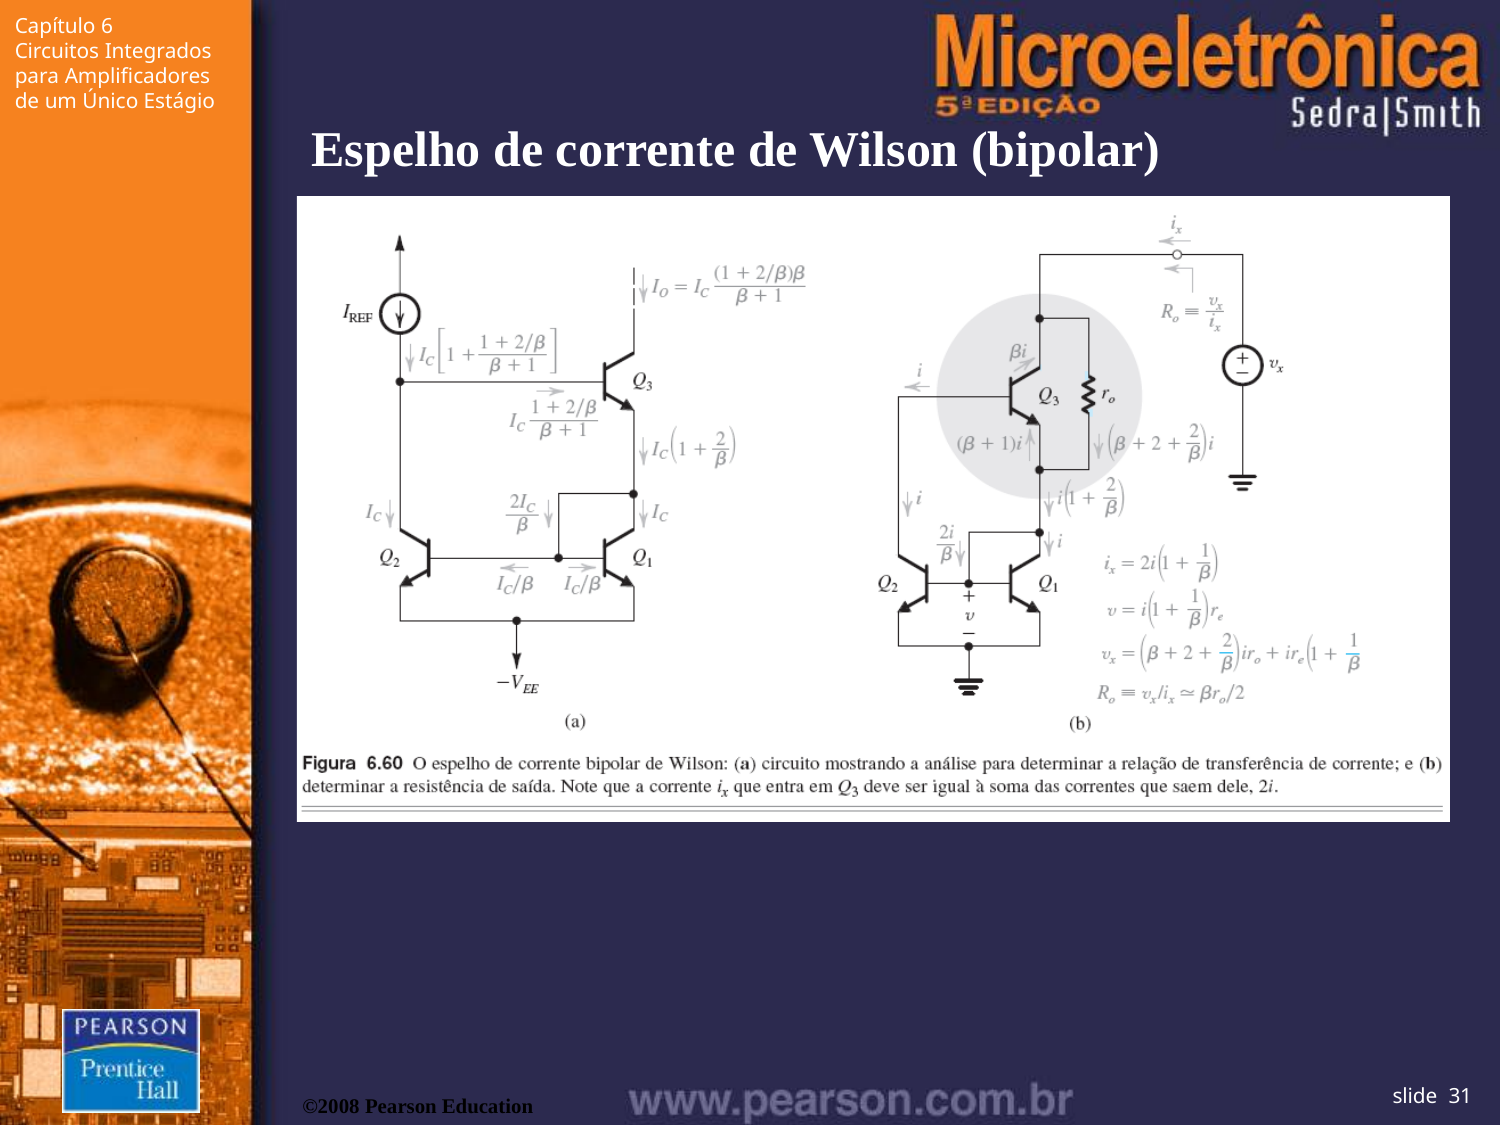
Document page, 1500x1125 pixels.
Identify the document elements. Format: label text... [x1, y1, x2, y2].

picture [0, 0, 1500, 1125]
text_box Espelho de corrente de Wilson (bipolar) [296, 108, 1211, 184]
